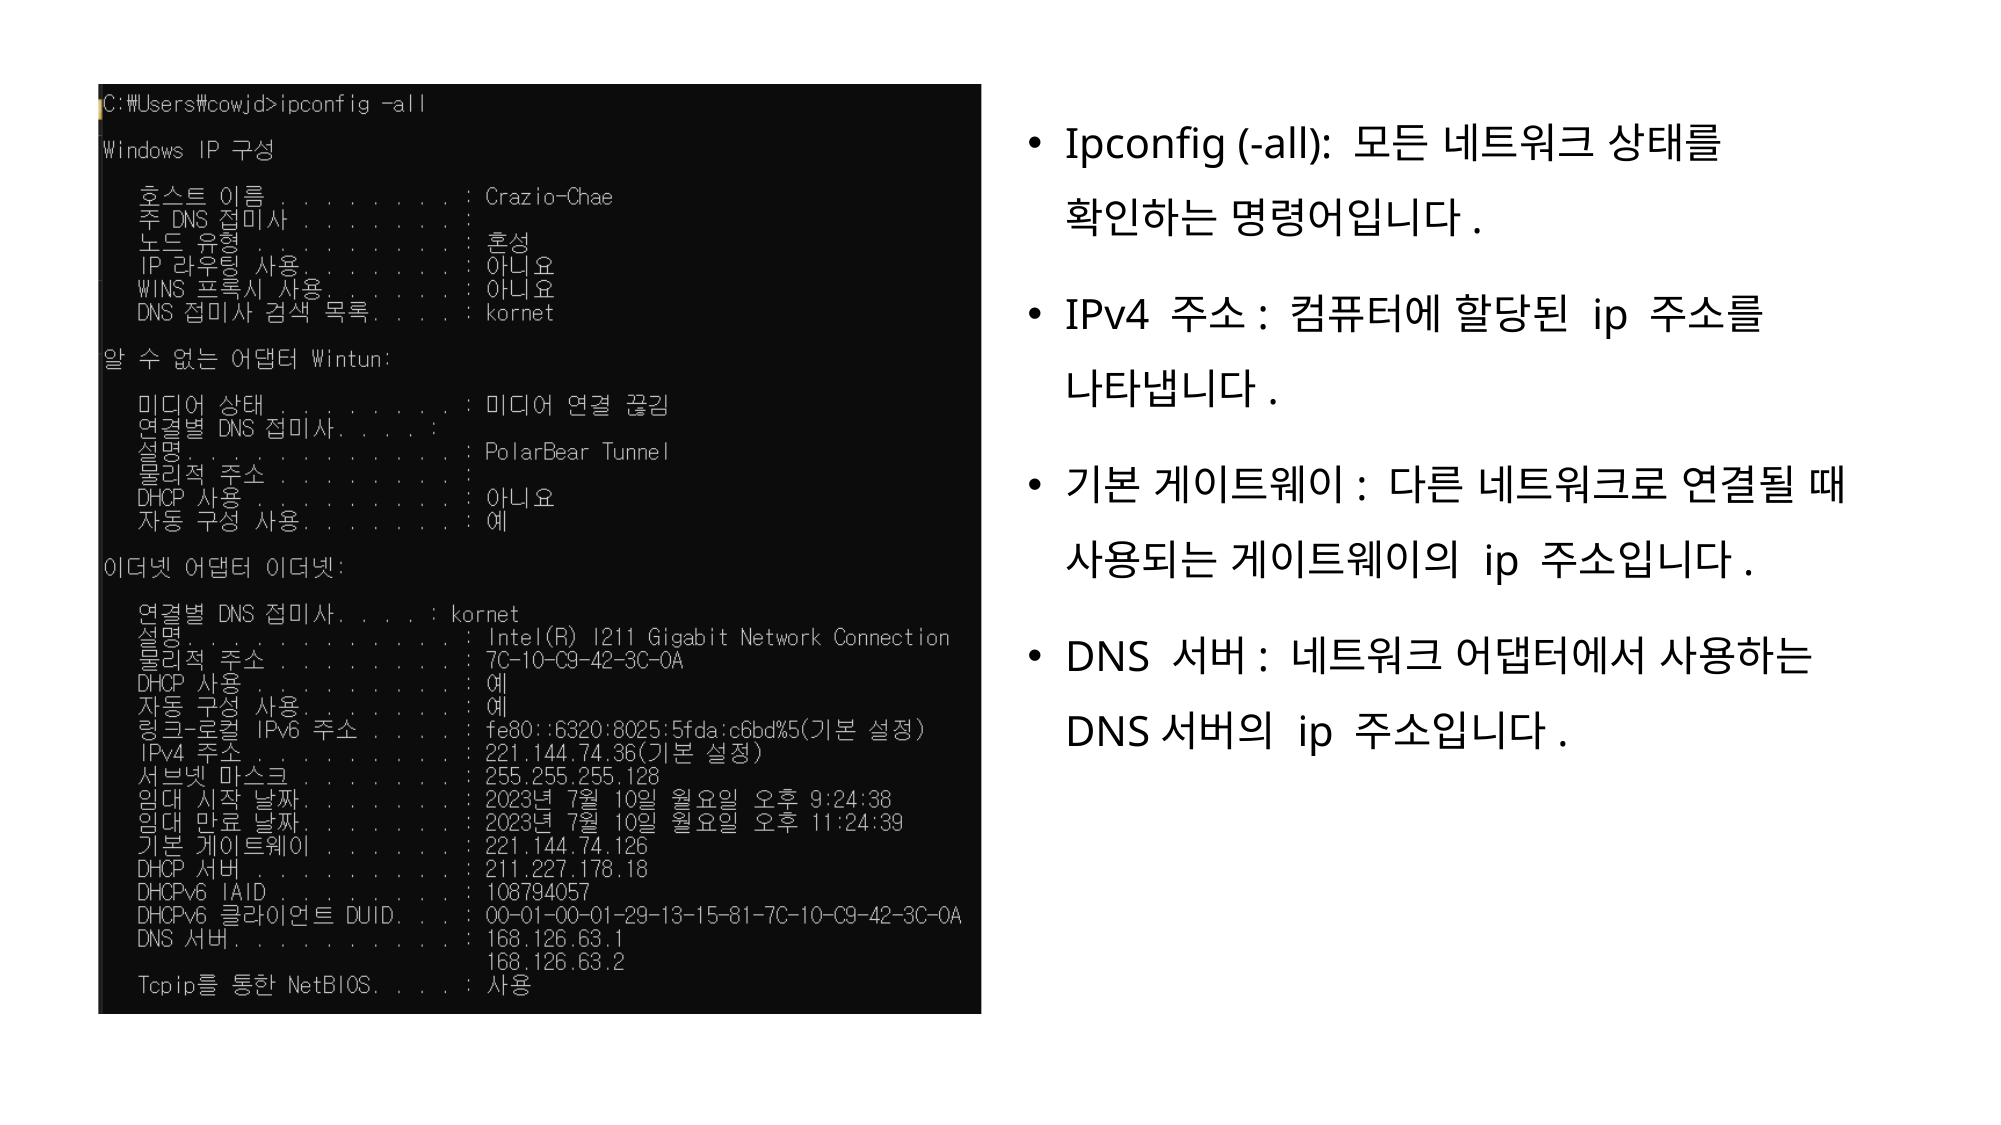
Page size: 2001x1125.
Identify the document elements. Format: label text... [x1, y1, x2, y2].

list Ipconfig (-all): 모든 네트워크 상태를 확인하는 명령어입니다. IPv4 주소: 컴퓨터에 할당된 ip 주소를 나타냅니다. 기본 게이트웨이: 다른 네트워크로 연결될 때 사용되는 게이트웨이의 ip 주소입니다. DNS 서버: 네트워크 어댑터에서 사용하는 DNS서버의 ip 주소입니다. [1012, 84, 1863, 1014]
picture [98, 84, 982, 1014]
